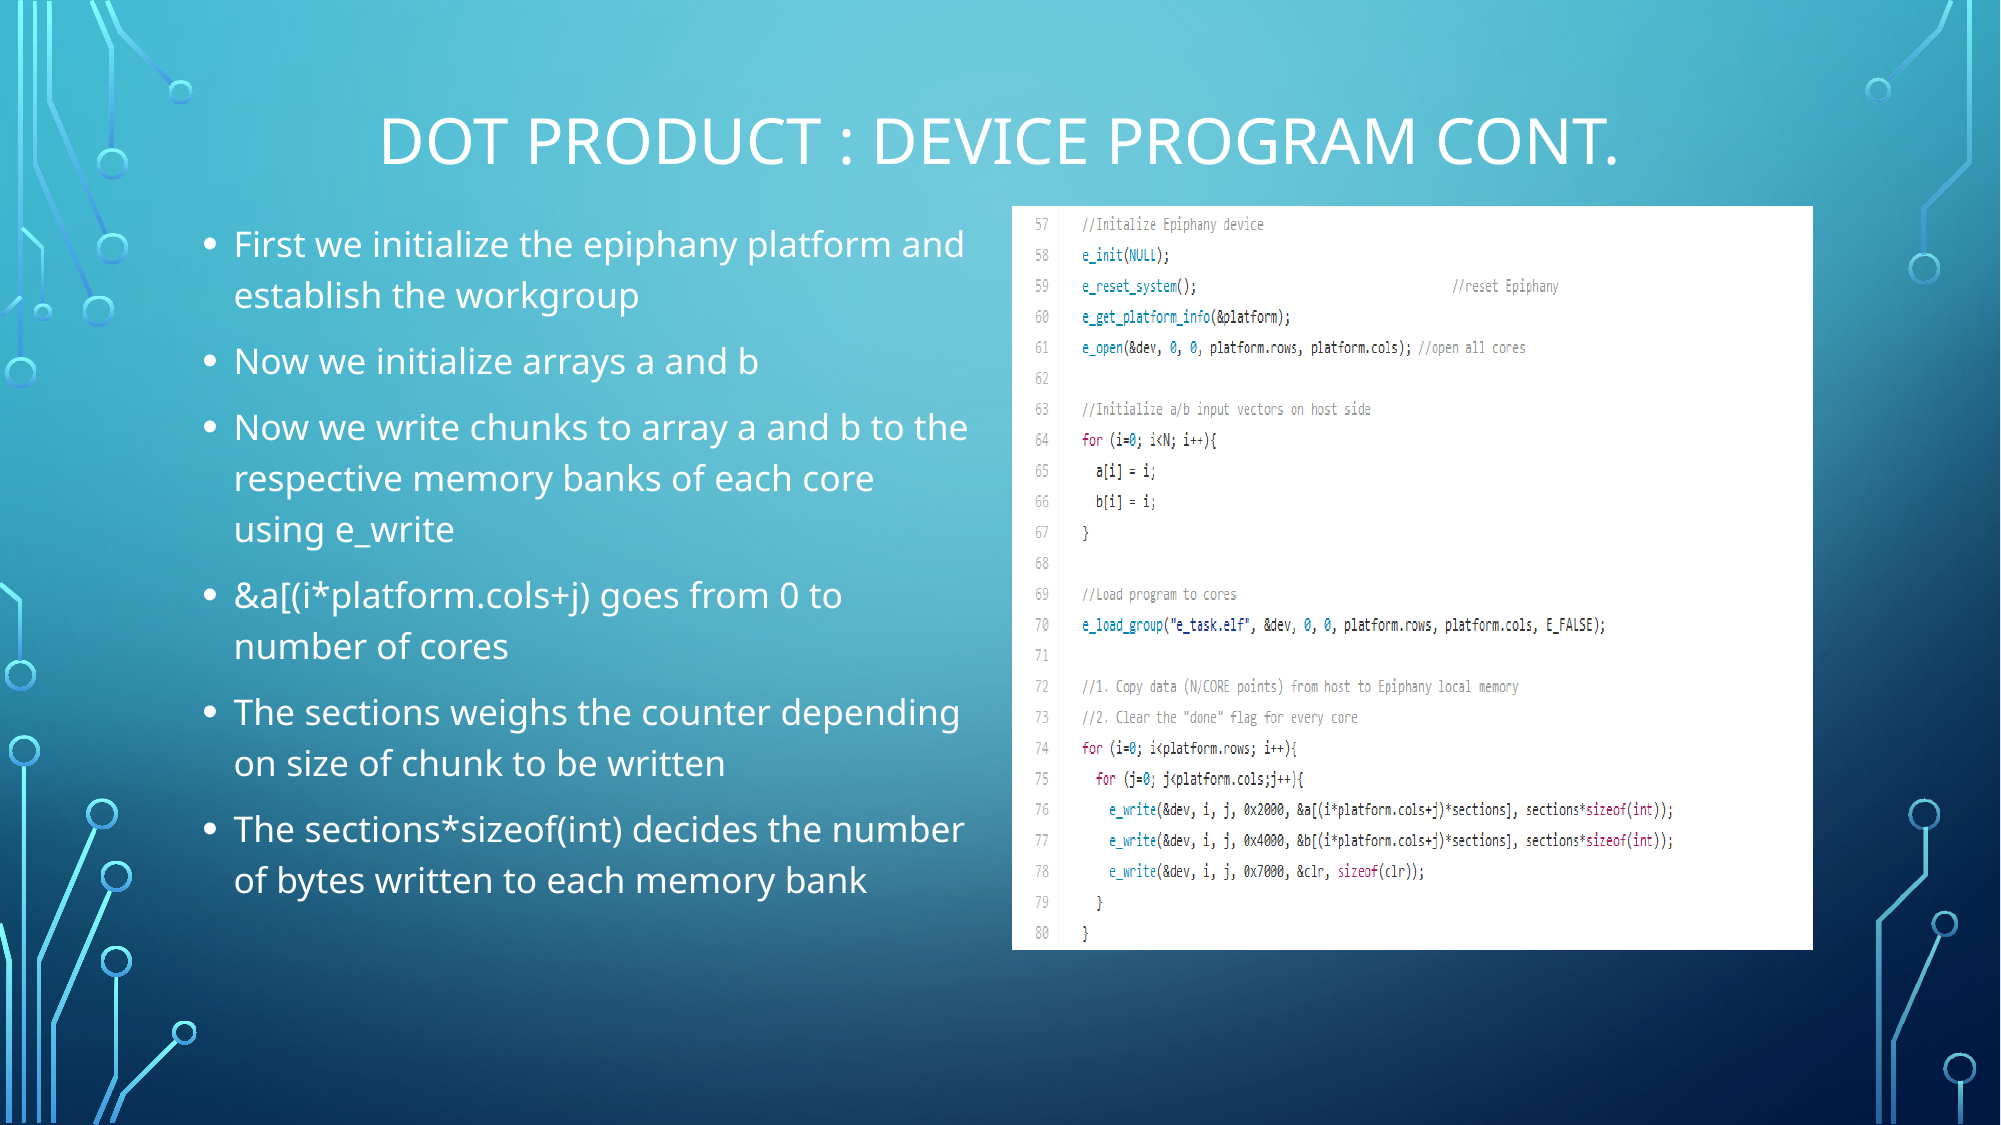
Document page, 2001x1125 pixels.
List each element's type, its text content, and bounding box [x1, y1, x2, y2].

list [1012, 206, 1813, 951]
title Dot product : Device program cont. [187, 101, 1813, 186]
list First we initialize the epiphany platform and establish the workgroup Now we initialize arrays a and b Now we write chunks to array a and b to the respective memory banks of each core using e_write &a[(i*platform.cols+j) goes from 0 to number of cores The sections weighs the counter depending on size of chunk to be written The sections*sizeof(int) decides the number of bytes written to each memory bank [187, 206, 988, 950]
